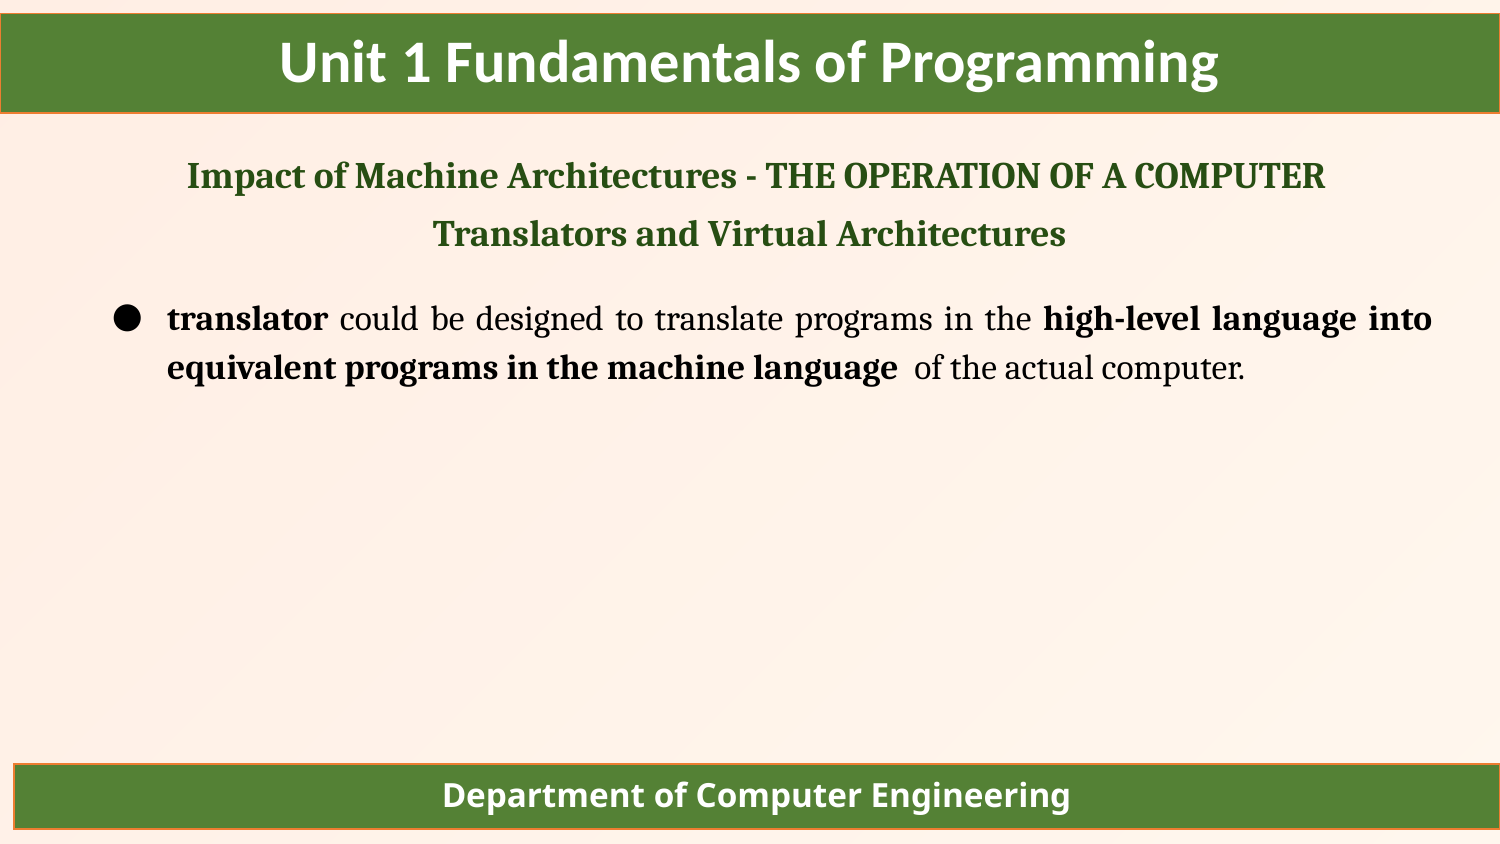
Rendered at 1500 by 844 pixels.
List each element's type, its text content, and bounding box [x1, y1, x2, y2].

text_box Department of Computer Engineering [13, 763, 1500, 829]
text_box Translators and Virtual Architectures [277, 171, 1223, 238]
text_box Unit 1 Fundamentals of Programming [0, 13, 1500, 114]
text_box Impact of Machine Architectures - THE OPERATION OF A COMPUTER [13, 113, 1500, 195]
text_box translator could be designed to translate programs in the high-level language into equivalent programs in the machine language of the actual computer. [77, 231, 1448, 699]
